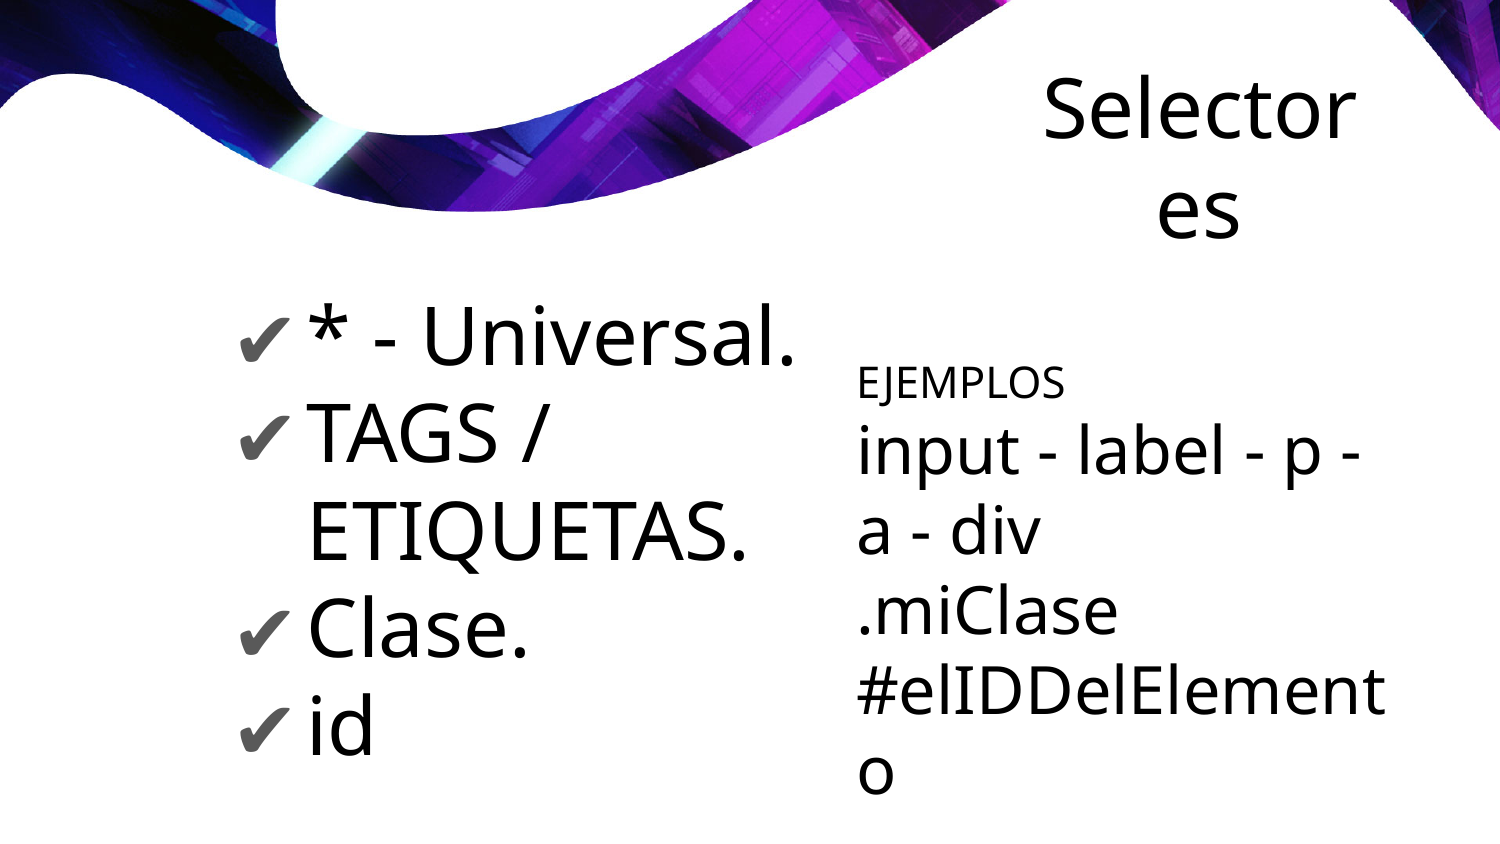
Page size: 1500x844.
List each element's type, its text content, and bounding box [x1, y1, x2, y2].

picture [0, 0, 1500, 844]
text_box * - Universal. TAGS / ETIQUETAS. Clase. id [216, 269, 842, 712]
title Selectores [1008, 39, 1391, 202]
text_box EJEMPLOS input - label - p - a - div .miClase #elIDDelElemento [841, 340, 1427, 823]
